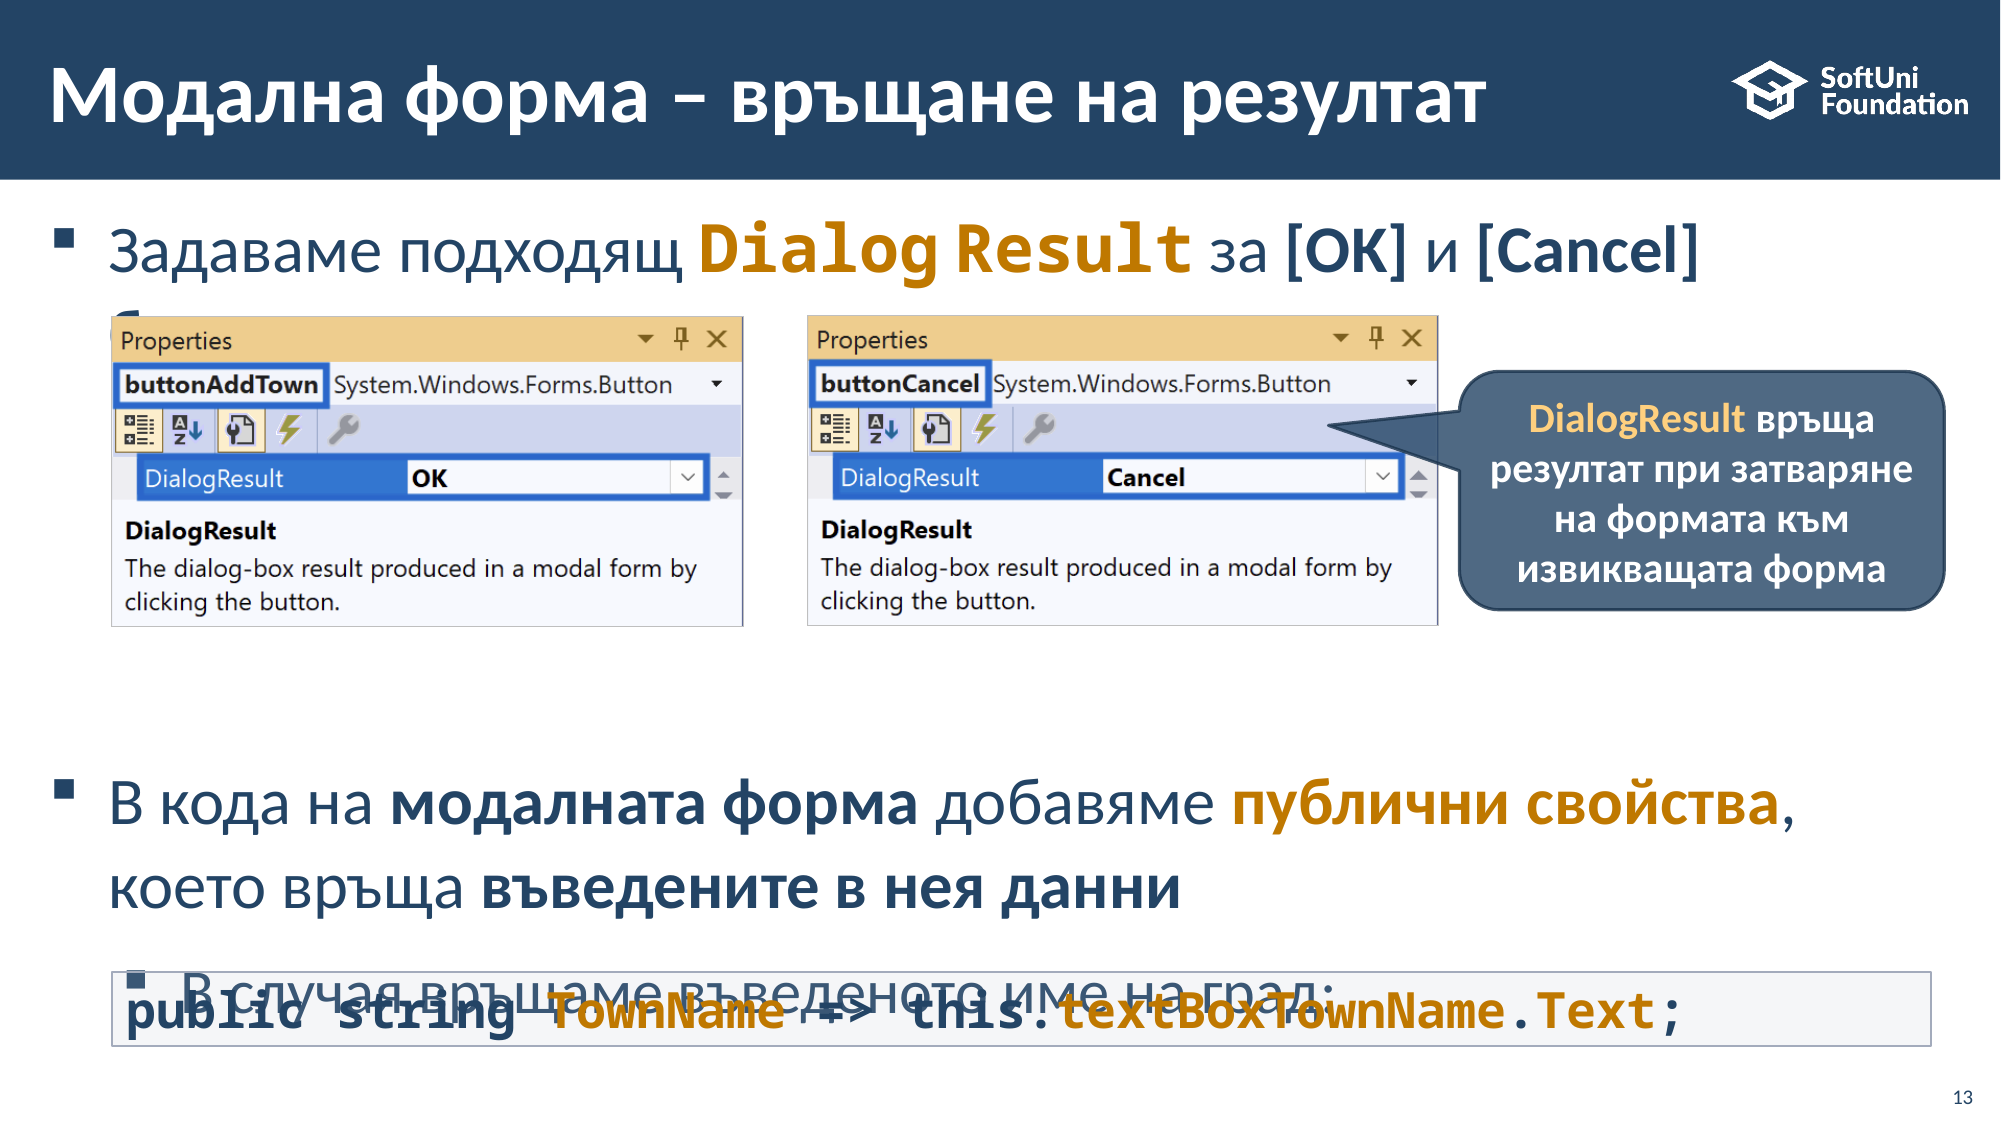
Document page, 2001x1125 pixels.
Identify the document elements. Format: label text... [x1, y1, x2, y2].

list Задаваме подходящ Dialog Result за [OK] и [Cancel] бутоните В кода на модалната форма добавяме публични свойства, което връща въведените в нея данни В случая връщаме въведеното име на град: [31, 196, 1959, 1104]
picture [1731, 60, 1968, 120]
picture [807, 315, 1440, 627]
picture [111, 316, 744, 628]
text_box DialogResult връща резултат при затваряне на формата към извикващата форма [1443, 369, 1947, 612]
text_box public string TownName => this.textBoxTownName.Text; [111, 971, 1932, 1047]
slide_number 13 [1927, 1067, 1989, 1117]
title Модална форма – връщане на резултат [31, 16, 1716, 162]
